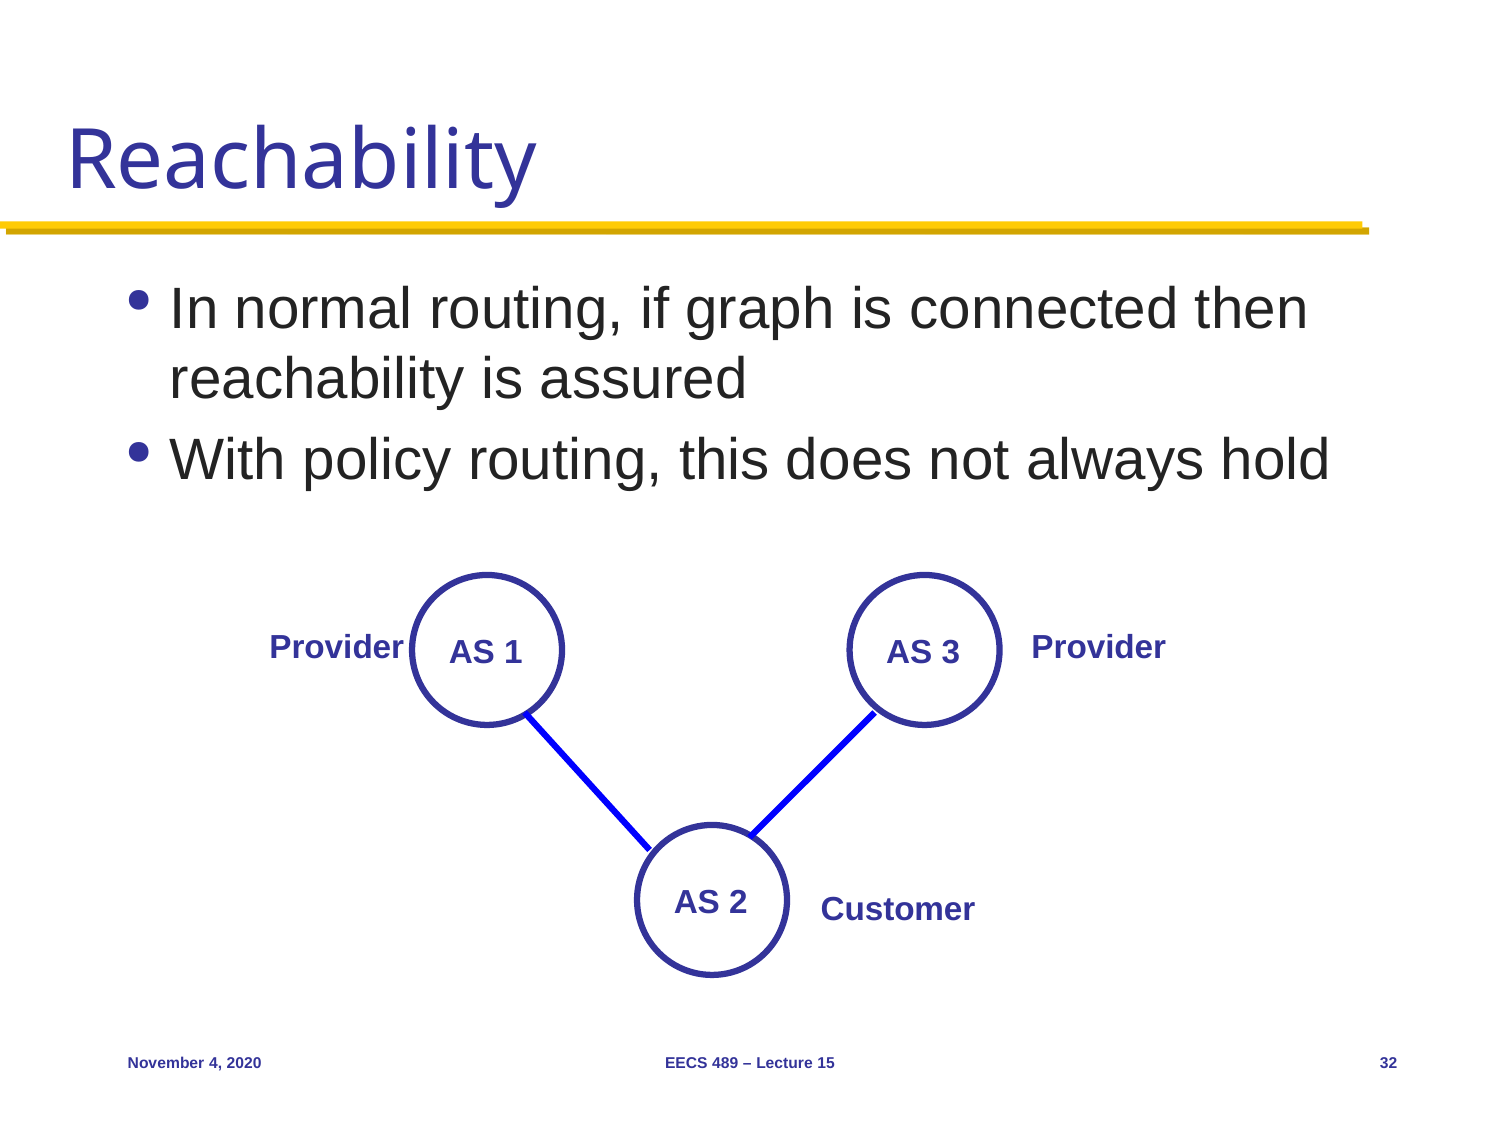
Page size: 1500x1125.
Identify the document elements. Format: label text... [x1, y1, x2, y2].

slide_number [112, 1024, 426, 1101]
text_box Provider [254, 617, 420, 673]
text_box AS 1 [415, 574, 563, 725]
footer EECS 489 – Lecture 15 [512, 1024, 988, 1101]
slide_number 32 [1312, 1024, 1413, 1101]
title Reachability [49, 24, 1451, 213]
list In normal routing, if graph is connected then reachability is assured With policy routing, this does not always hold [112, 262, 1413, 546]
text_box Customer [805, 880, 991, 935]
text_box AS 2 [637, 824, 788, 975]
text_box AS 3 [849, 574, 1000, 725]
text_box Provider [1016, 617, 1182, 673]
